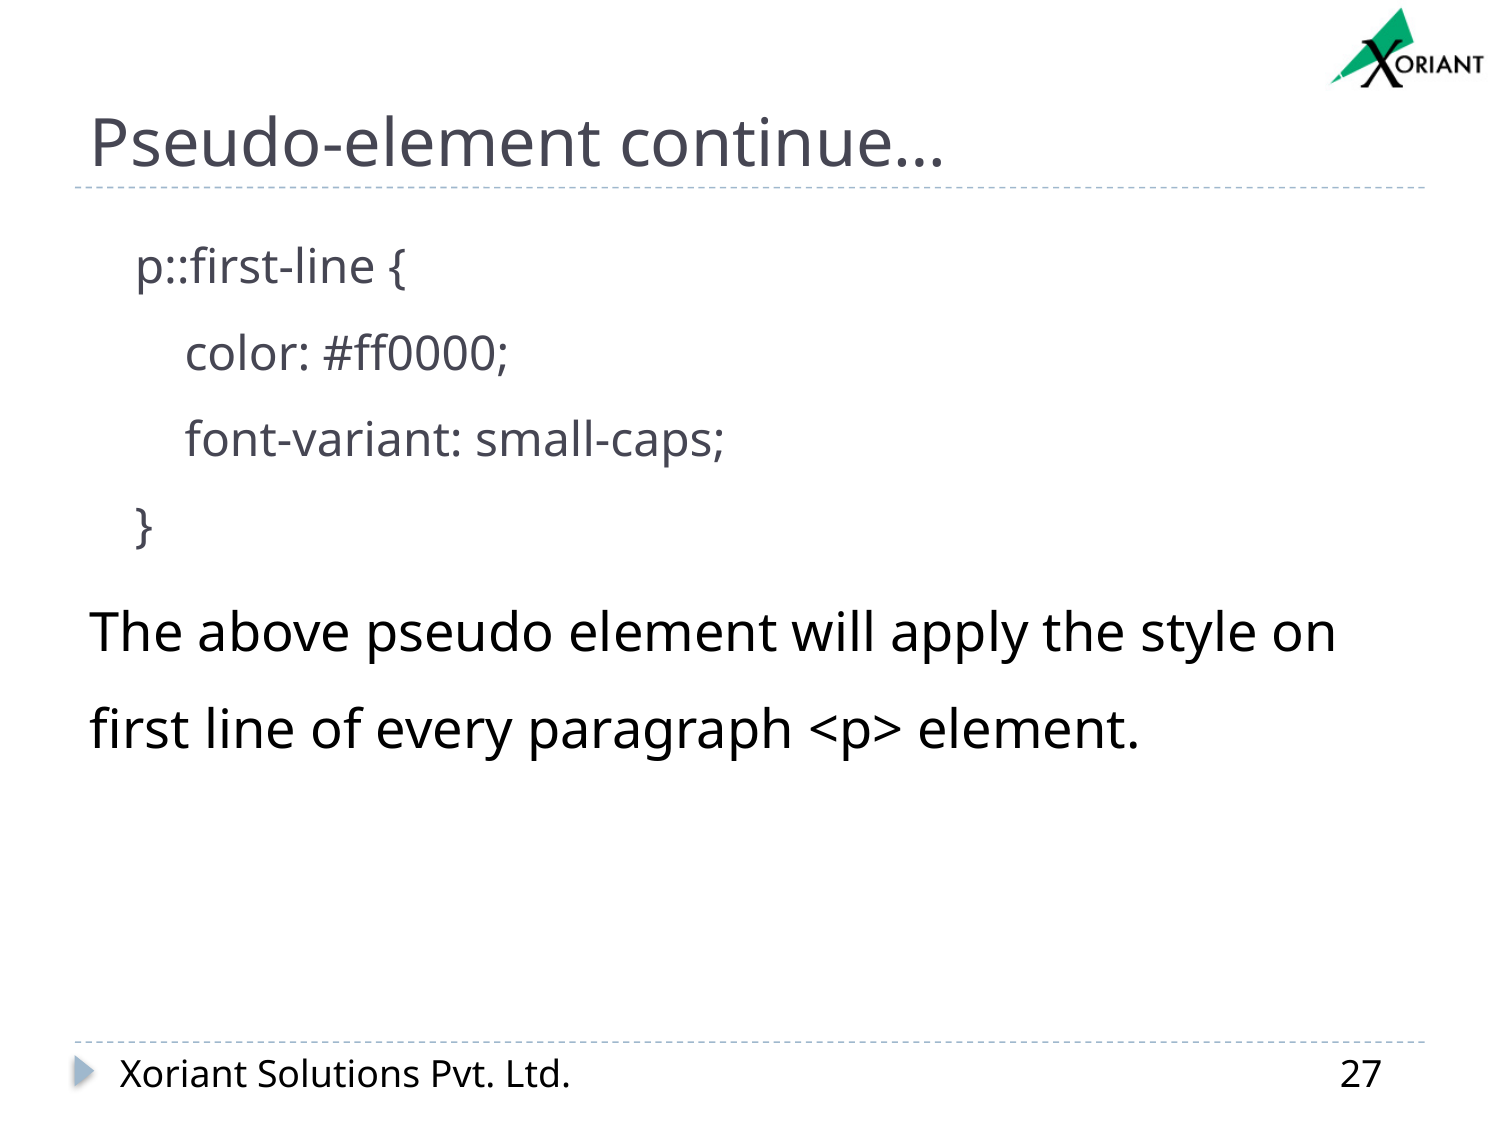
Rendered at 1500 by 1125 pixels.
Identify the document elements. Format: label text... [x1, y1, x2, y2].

slide_number 27 [1325, 1042, 1425, 1103]
picture [1325, 0, 1500, 91]
list p::first-line { color: #ff0000; font-variant: small-caps; } The above pseudo element will apply the style on first line of every paragraph <p> element. [75, 200, 1425, 1010]
footer Xoriant Solutions Pvt. Ltd. [105, 1042, 675, 1103]
title Pseudo-element continue… [75, 24, 1425, 188]
